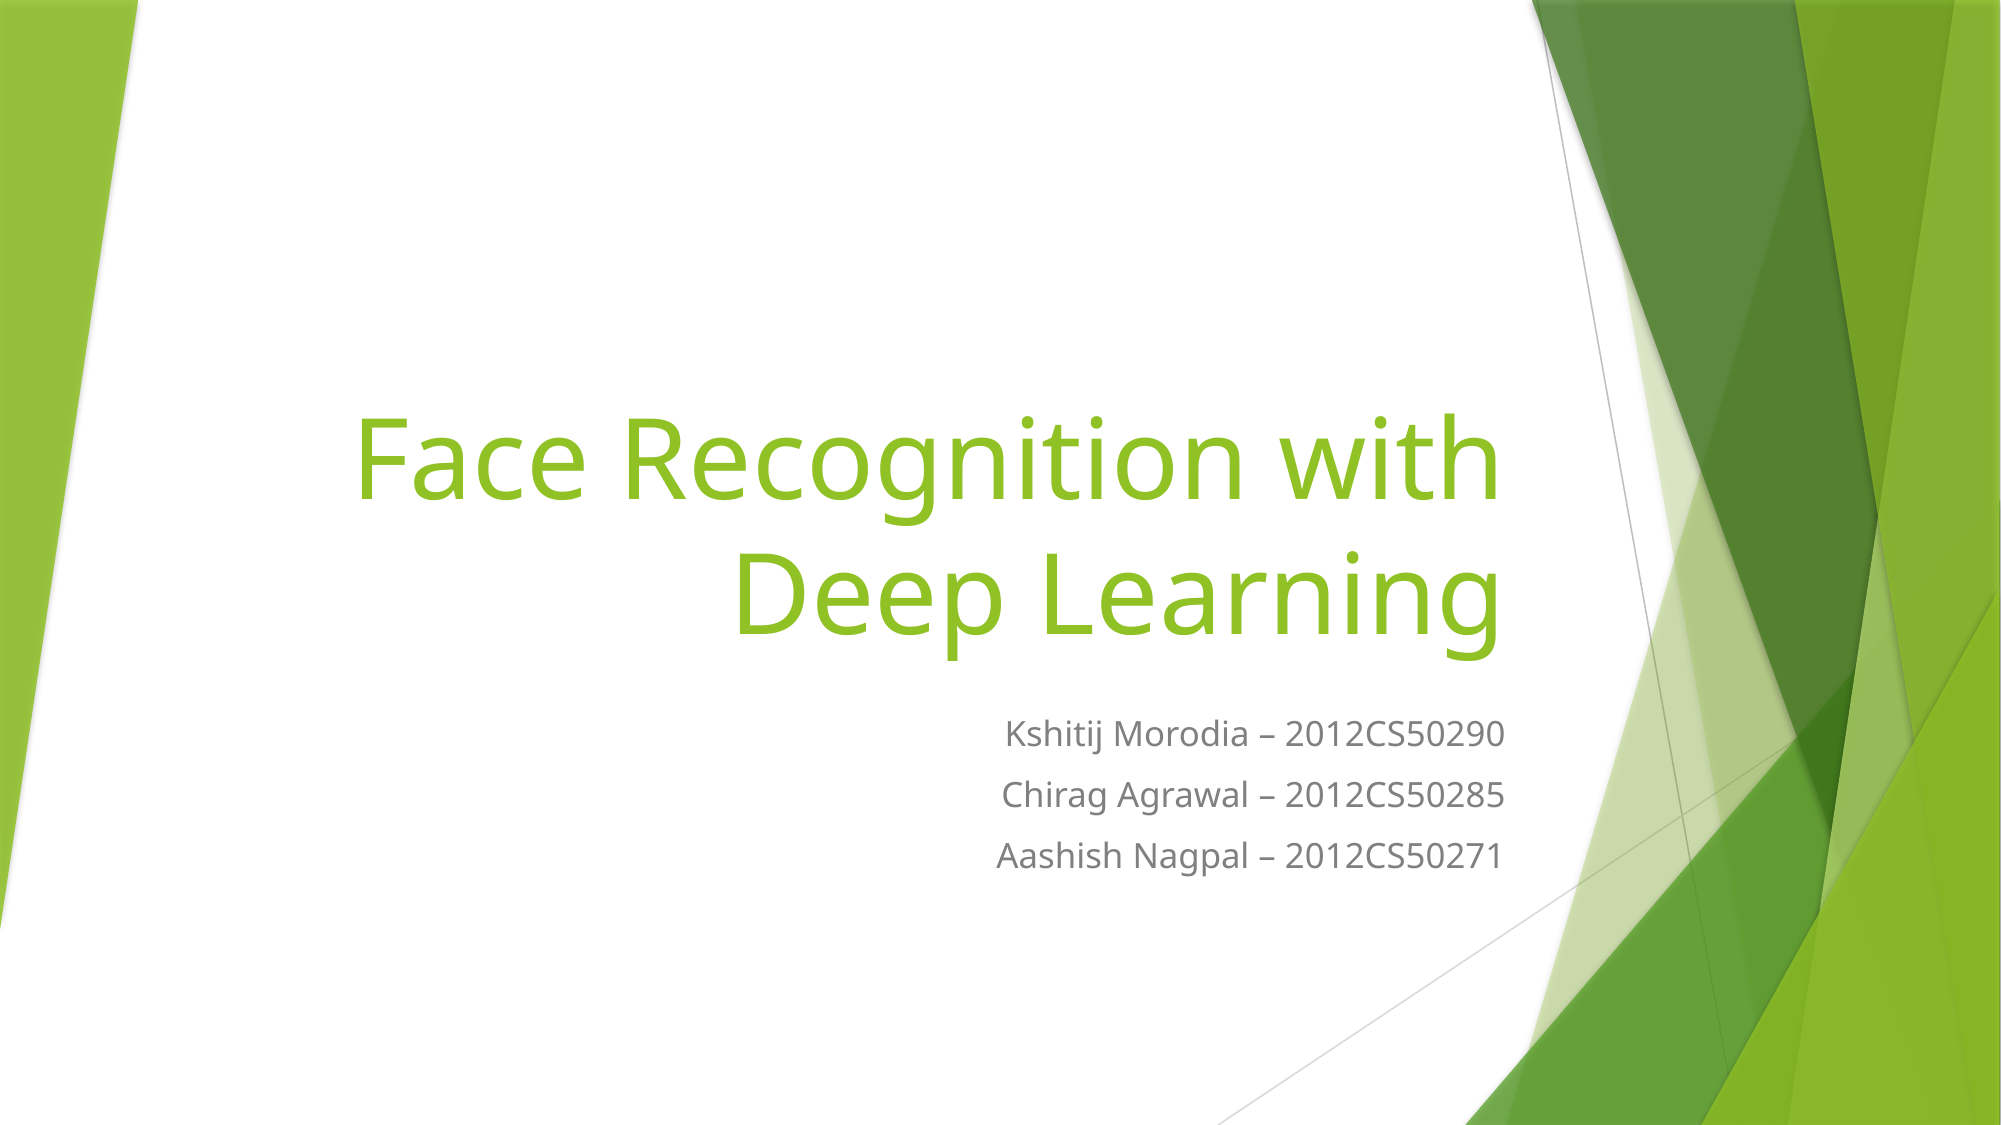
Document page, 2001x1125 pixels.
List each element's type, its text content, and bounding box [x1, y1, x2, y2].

subtitle Kshitij Morodia – 2012CS50290 Chirag Agrawal – 2012CS50285 Aashish Nagpal – 2012CS50271 [247, 703, 1522, 884]
title Face Recognition with Deep Learning [247, 394, 1522, 665]
